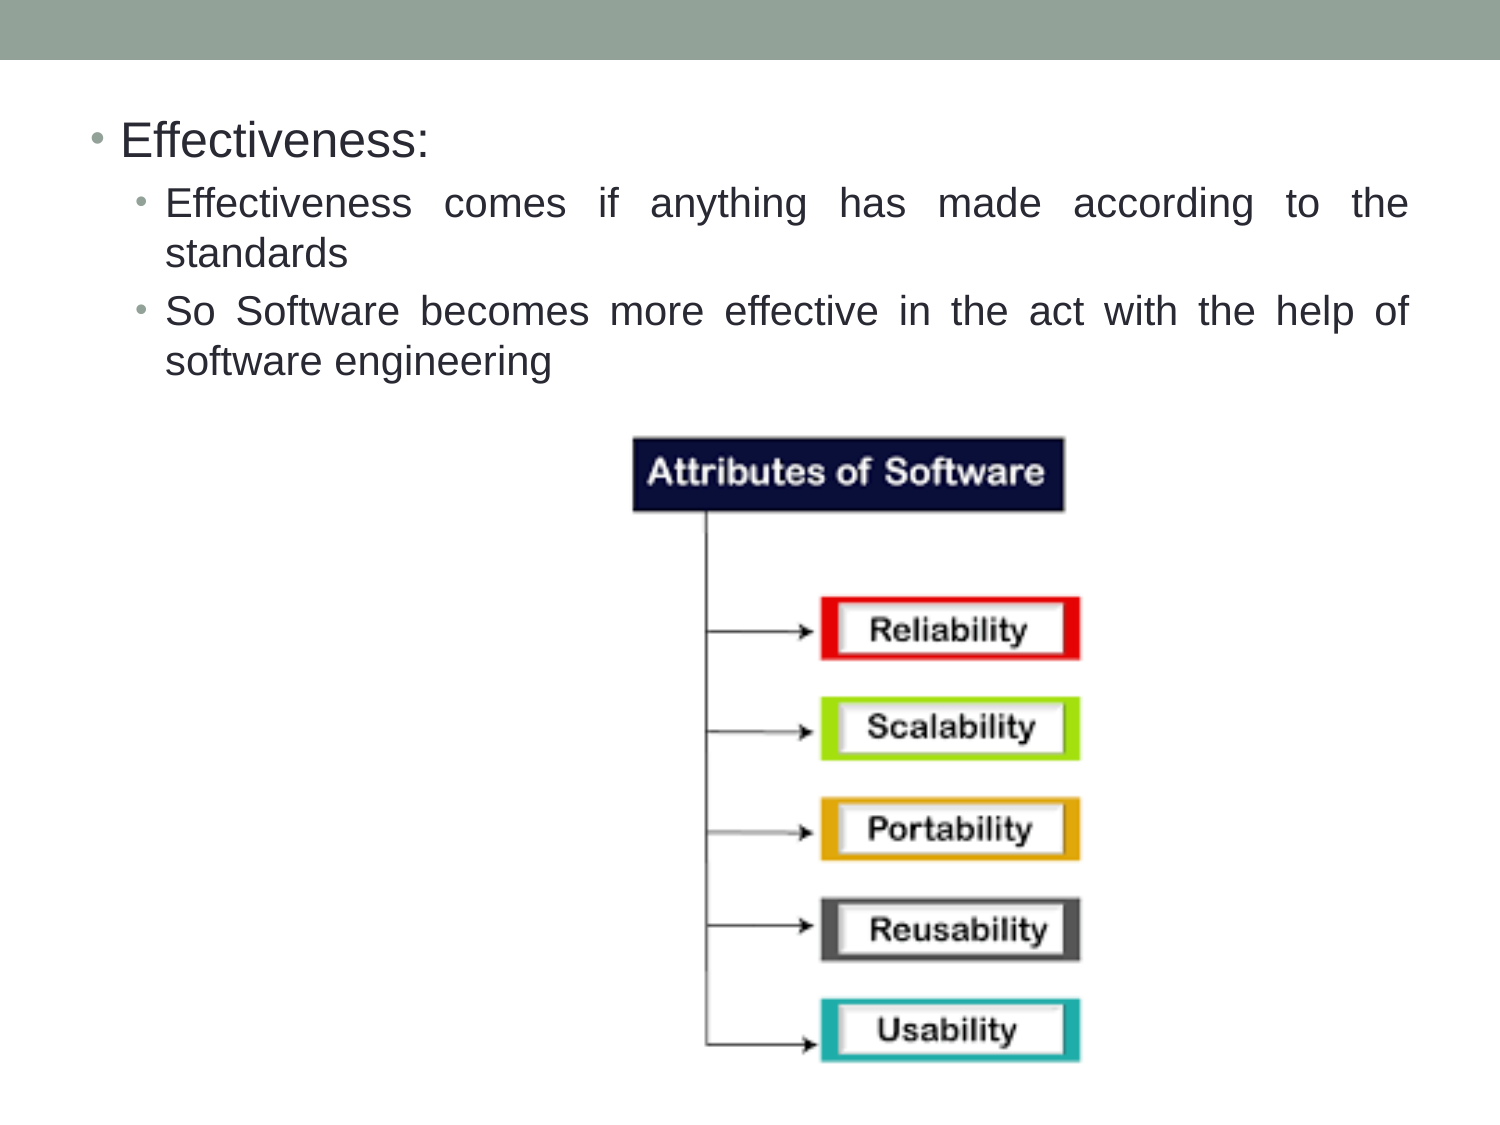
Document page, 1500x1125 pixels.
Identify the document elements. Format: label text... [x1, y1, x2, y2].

picture [592, 412, 1151, 1109]
list Effectiveness: Effectiveness comes if anything has made according to the standards So Software becomes more effective in the act with the help of software engineering [75, 99, 1425, 1063]
